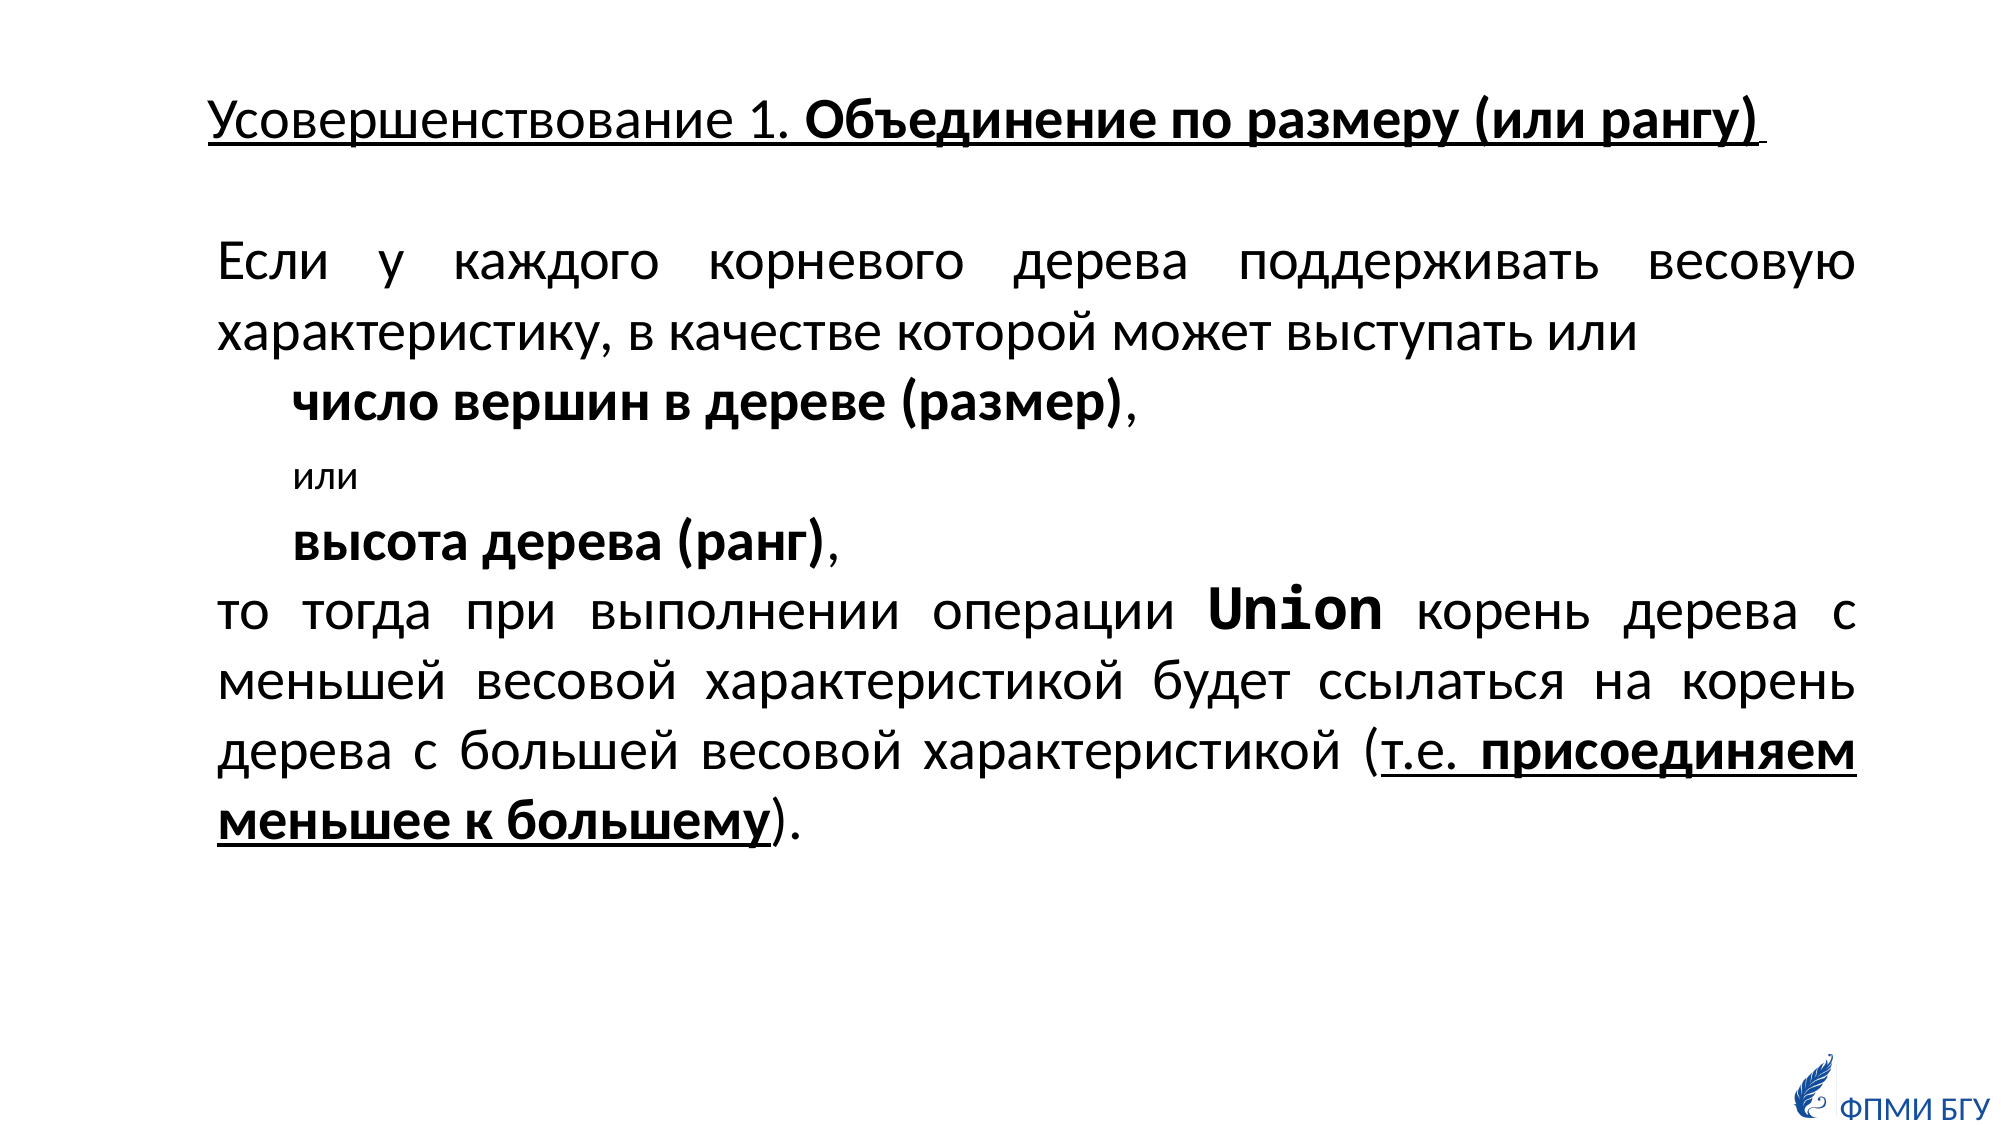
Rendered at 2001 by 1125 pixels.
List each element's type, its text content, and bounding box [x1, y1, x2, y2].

picture [1793, 1054, 1837, 1118]
text_box Если у каждого корневого дерева поддерживать весовую характеристику, в качестве которой может выступать или число вершин в дереве (размер), или высота дерева (ранг), то тогда при выполнении операции Union корень дерева c меньшей весовой характеристикой будет ссылаться на корень дерева с большей весовой характеристикой (т.е. присоединяем меньшее к большему). [202, 214, 1872, 859]
text_box Усовершенствование 1. Объединение по размеру (или рангу) [192, 72, 1783, 158]
